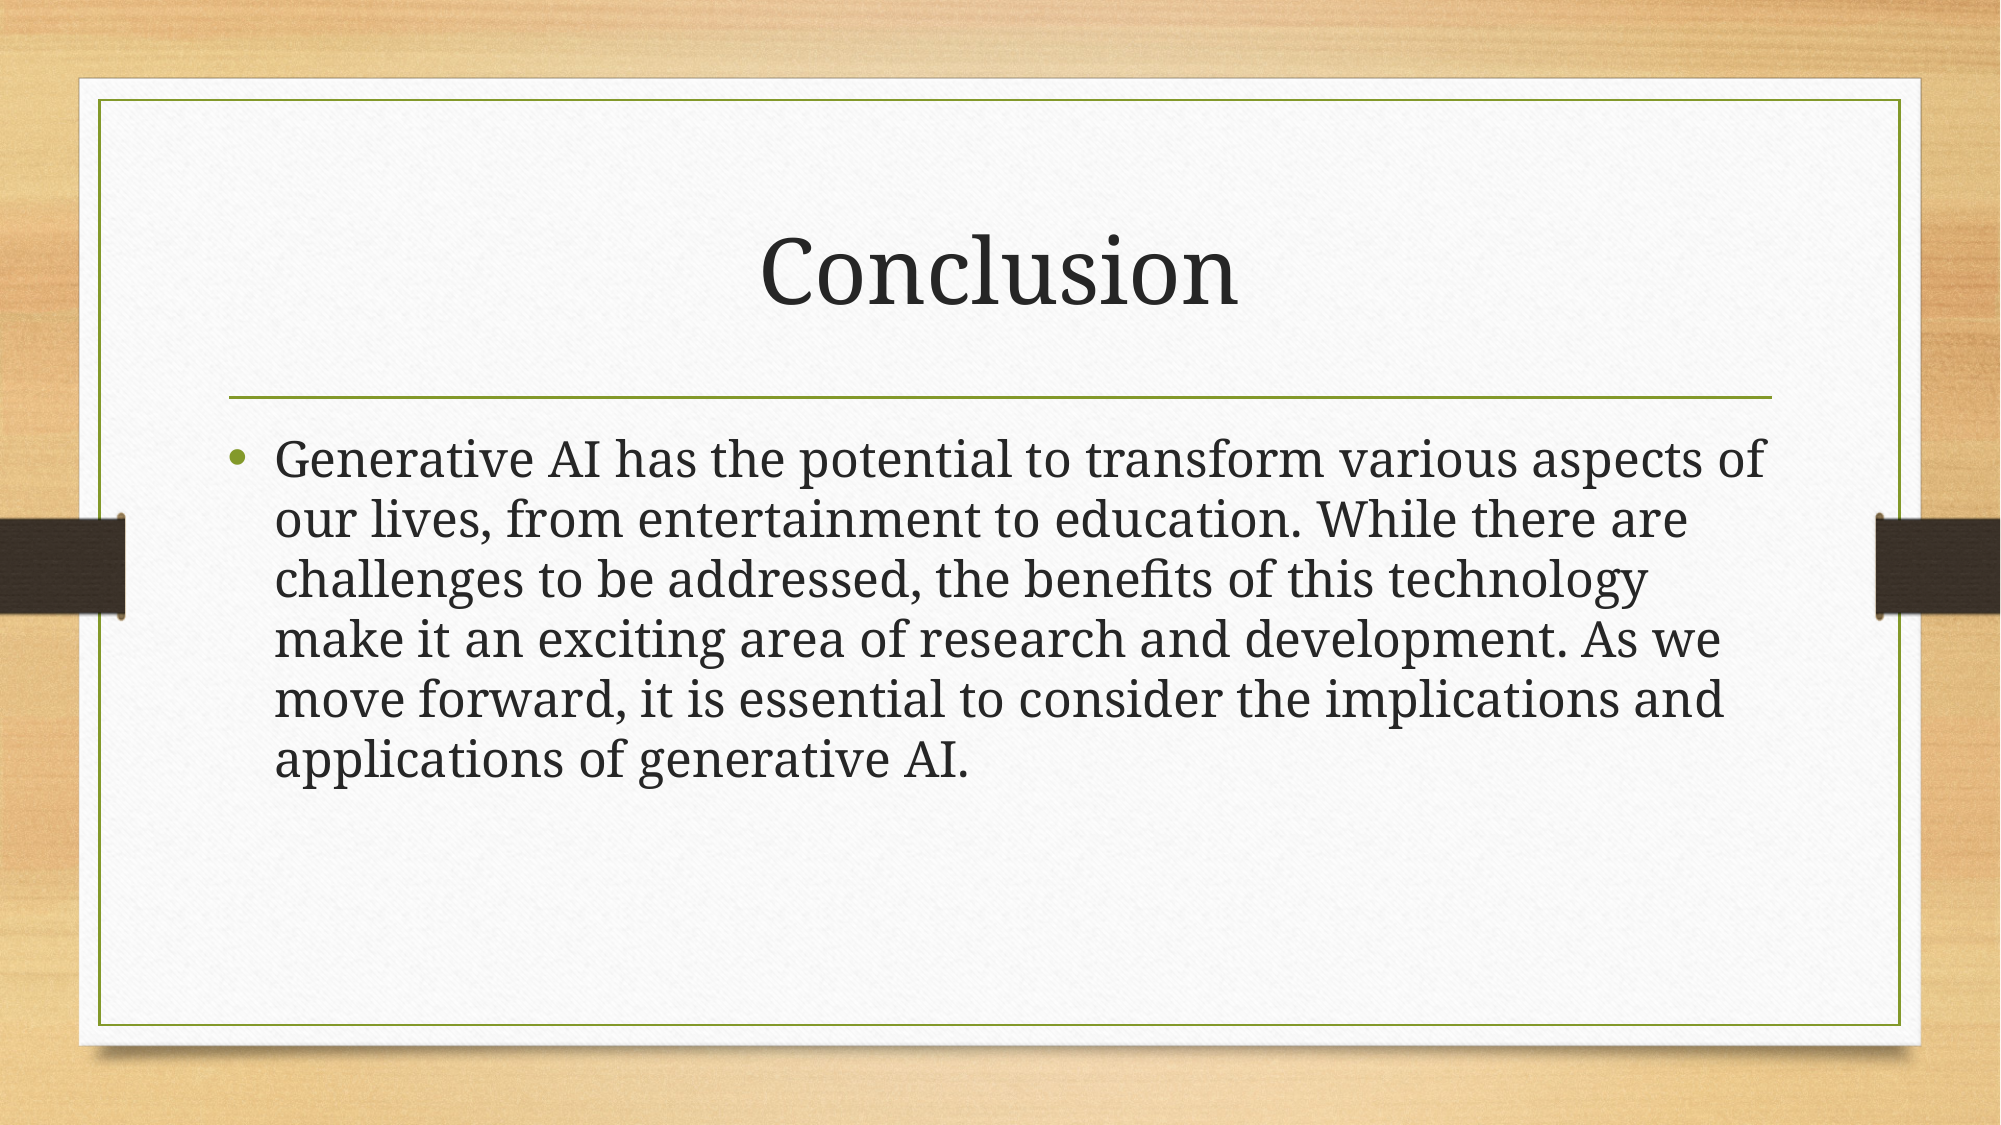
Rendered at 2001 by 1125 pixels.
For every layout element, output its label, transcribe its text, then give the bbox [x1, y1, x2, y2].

picture [0, 0, 2001, 1125]
list Generative AI has the potential to transform various aspects of our lives, from entertainment to education. While there are challenges to be addressed, the benefits of this technology make it an exciting area of research and development. As we move forward, it is essential to consider the implications and applications of generative AI. [212, 419, 1788, 964]
title Conclusion [212, 161, 1788, 375]
